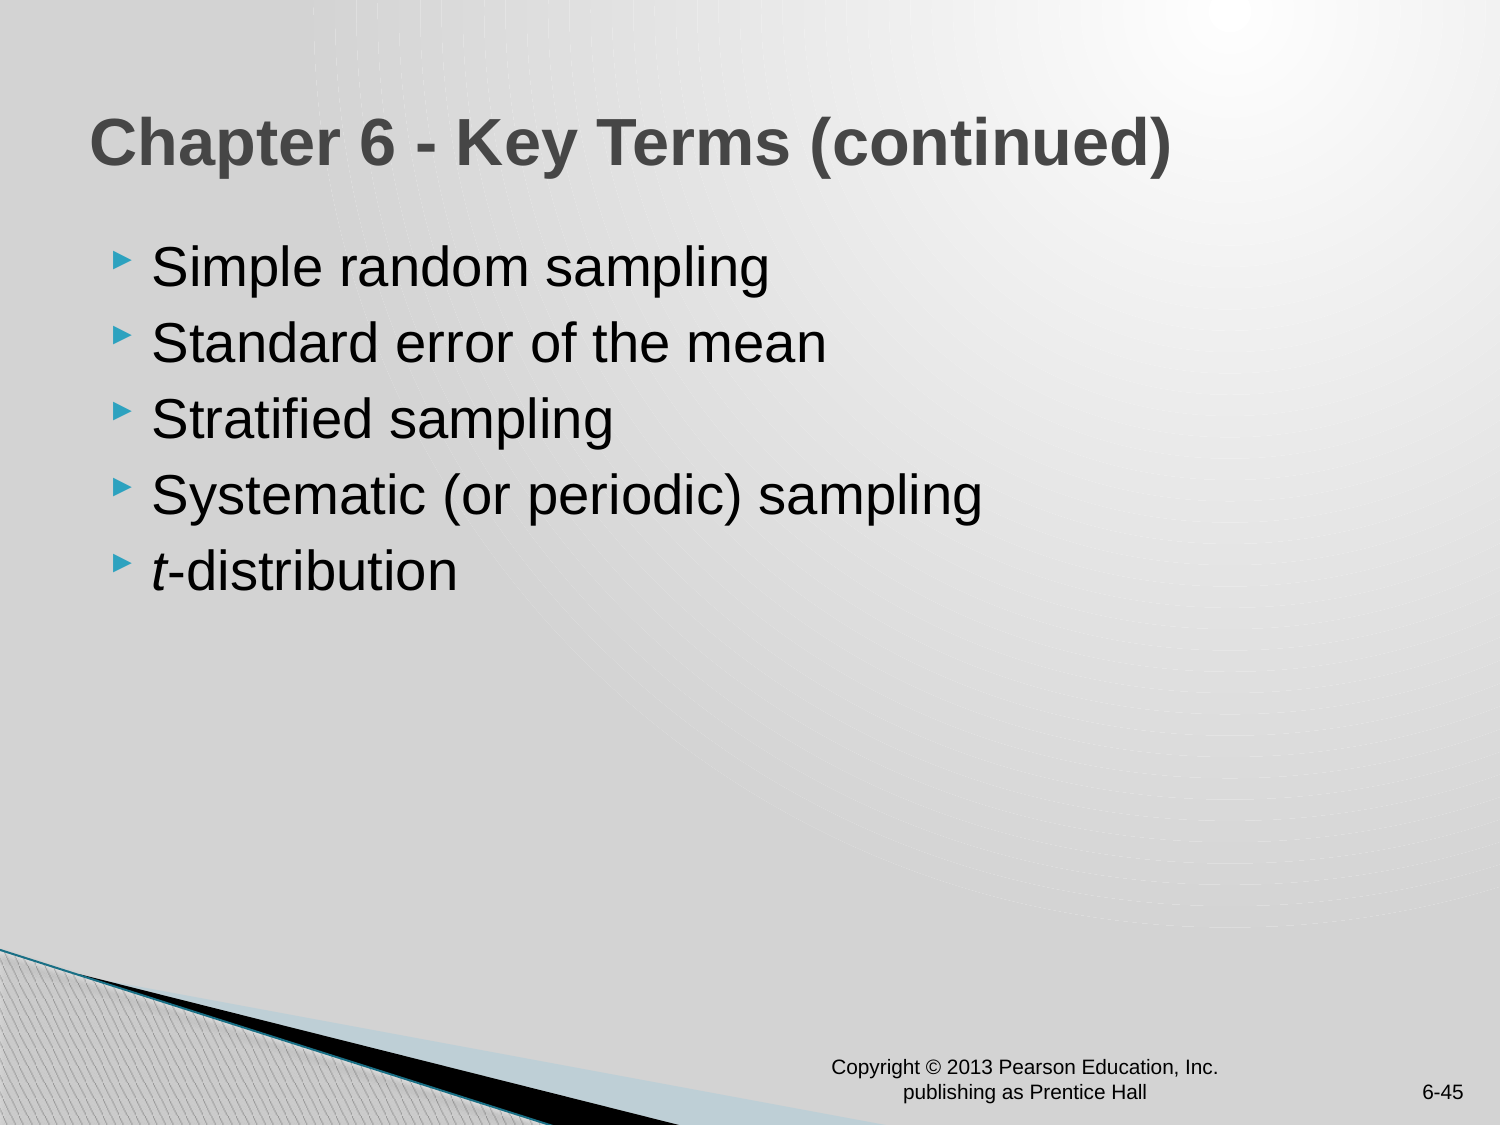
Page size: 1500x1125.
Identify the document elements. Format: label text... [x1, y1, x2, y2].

title Chapter 6 - Key Terms (continued) [75, 45, 1425, 233]
footer Copyright © 2013 Pearson Education, Inc. publishing as Prentice Hall [812, 1051, 1238, 1112]
list Simple random sampling Standard error of the mean Stratified sampling Systematic (or periodic) sampling t-distribution [76, 222, 1276, 1051]
slide_number 6-45 [1362, 1051, 1479, 1112]
